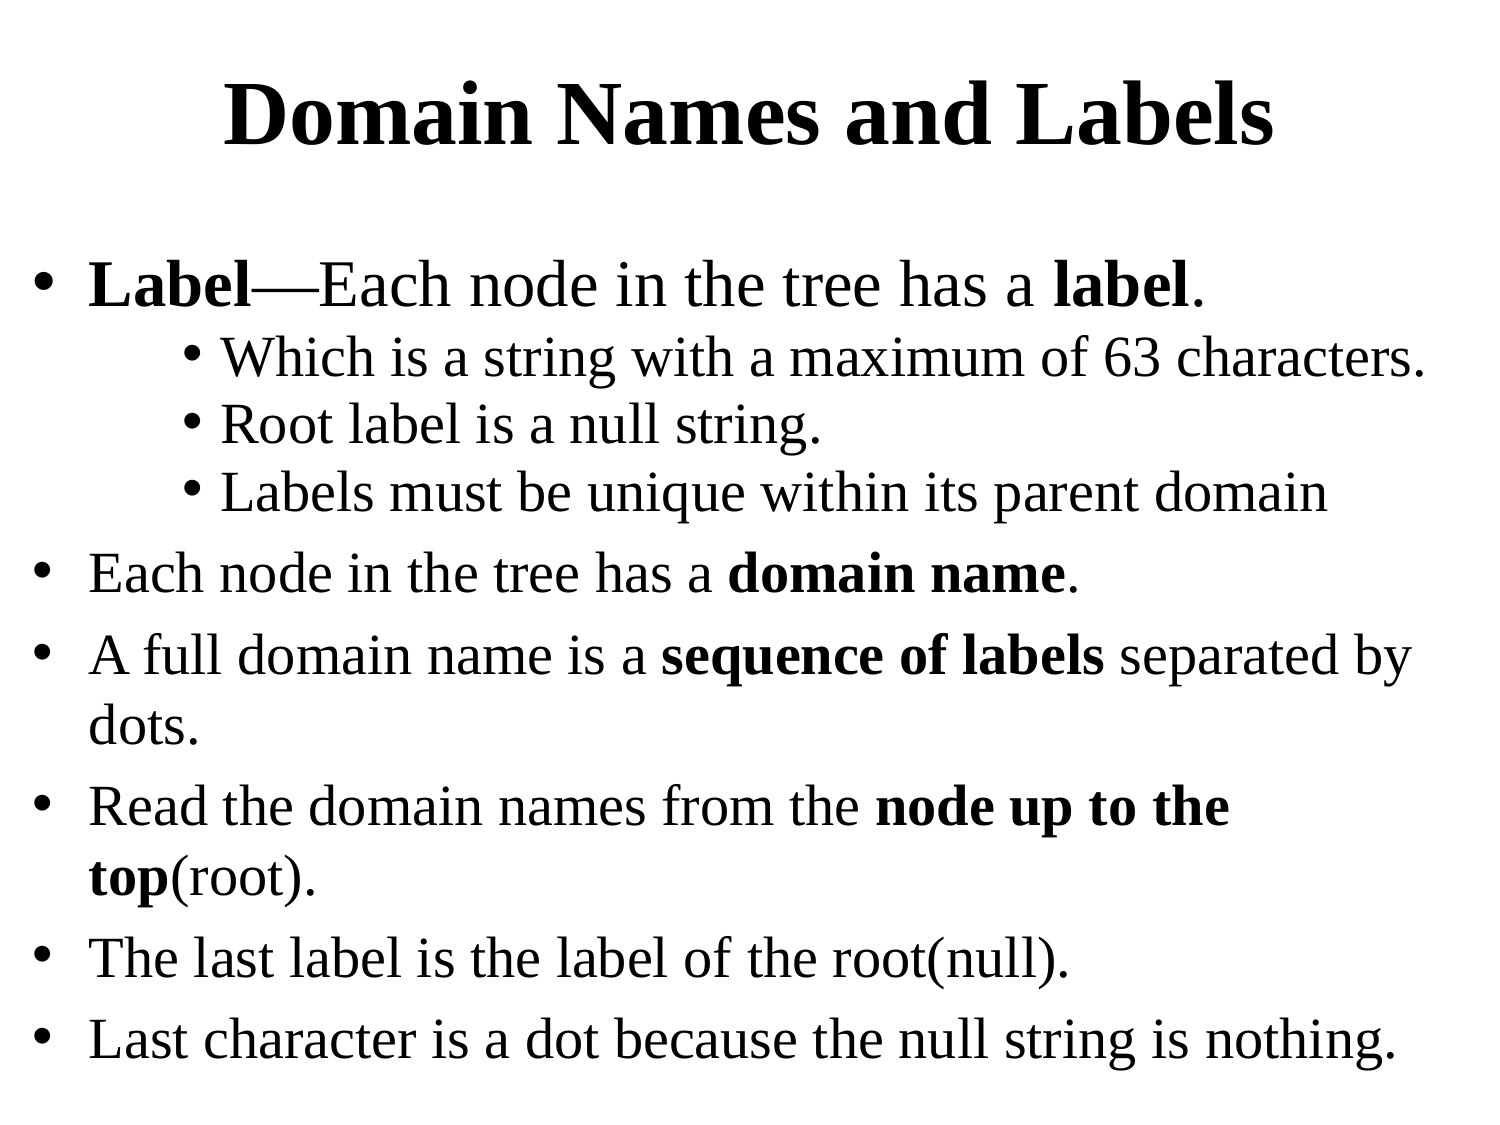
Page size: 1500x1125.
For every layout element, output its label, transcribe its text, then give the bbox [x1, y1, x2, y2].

list Label—Each node in the tree has a label. Which is a string with a maximum of 63 characters. Root label is a null string. Labels must be unique within its parent domain Each node in the tree has a domain name. A full domain name is a sequence of labels separated by dots. Read the domain names from the node up to the top(root). The last label is the label of the root(null). Last character is a dot because the null string is nothing. [17, 232, 1471, 1125]
title Domain Names and Labels [75, 45, 1425, 232]
